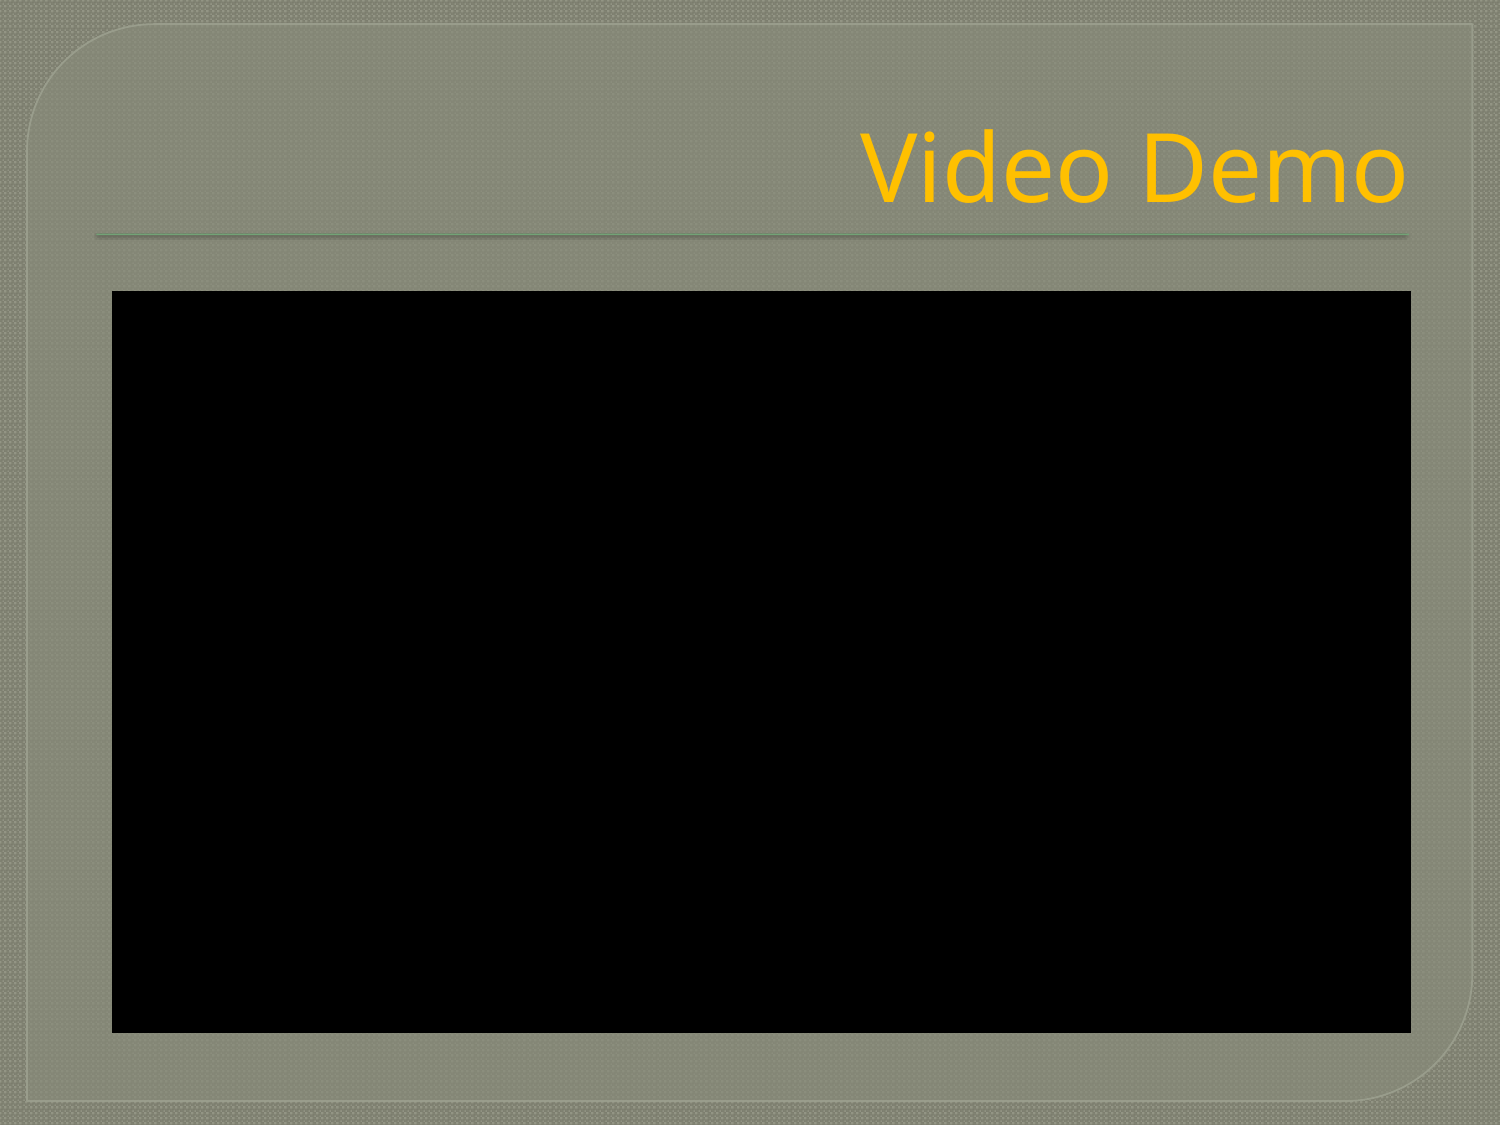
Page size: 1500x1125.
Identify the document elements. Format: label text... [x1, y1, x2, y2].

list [111, 290, 1412, 1034]
title Video Demo [75, 41, 1425, 230]
